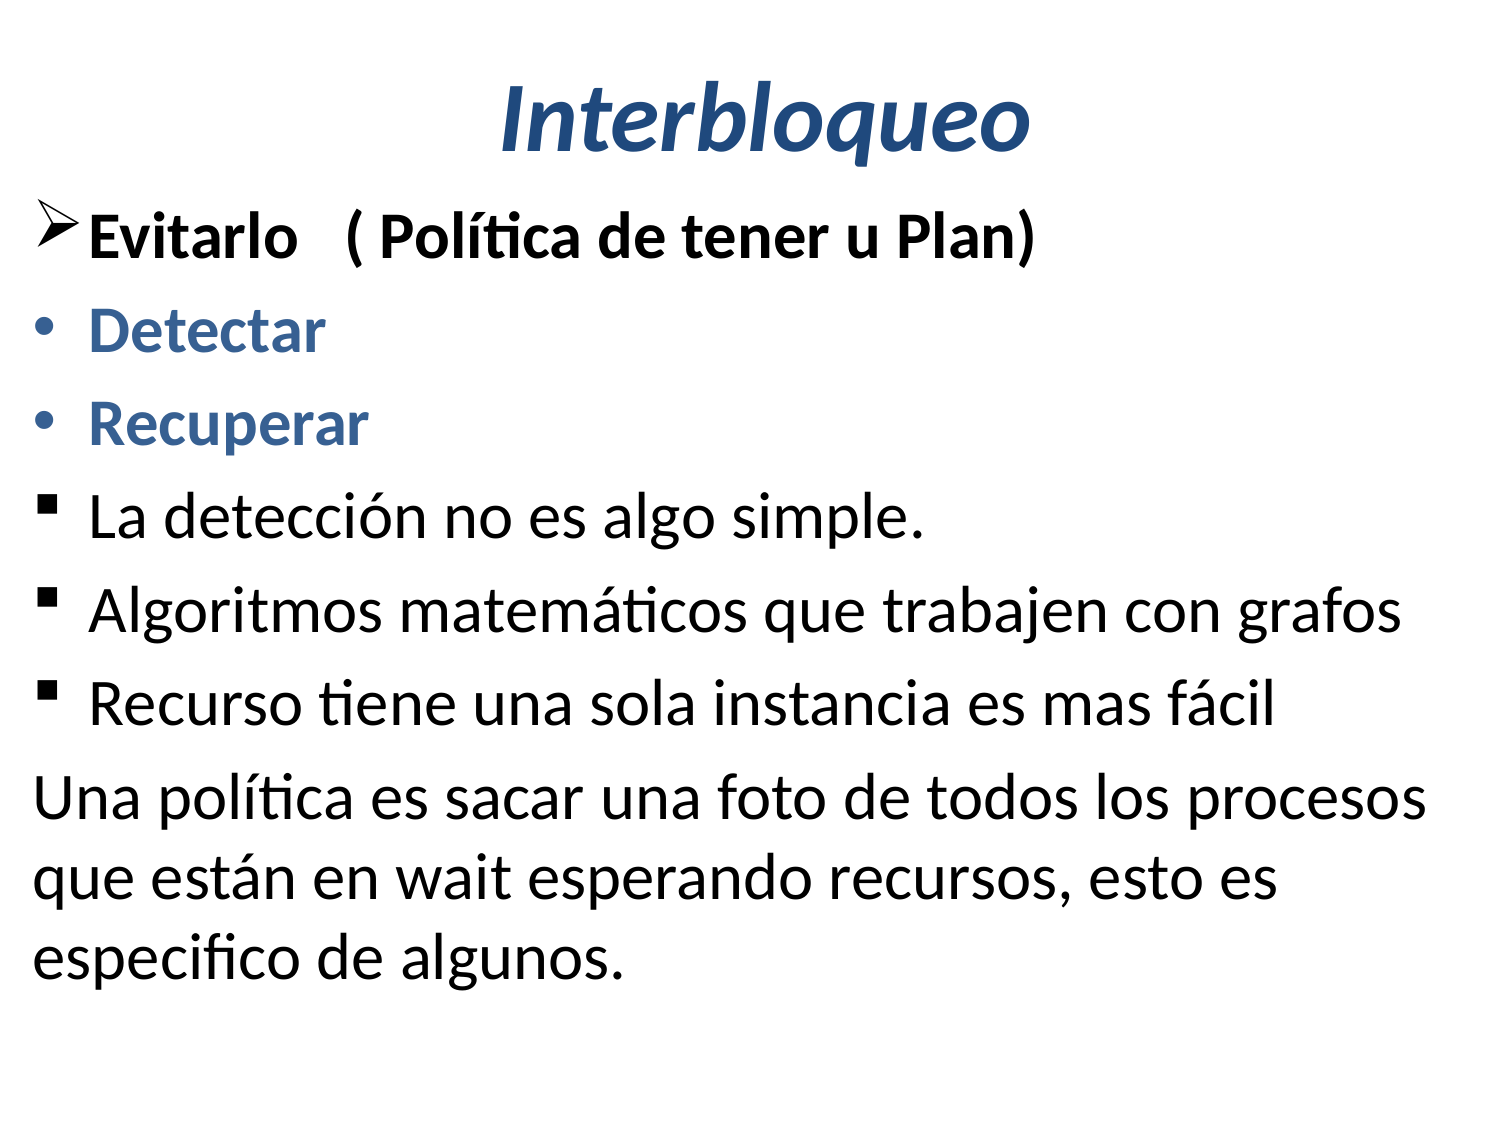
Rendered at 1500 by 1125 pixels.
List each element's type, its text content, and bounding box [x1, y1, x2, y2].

title Interbloqueo [27, 42, 1500, 180]
list Evitarlo ( Política de tener u Plan) Detectar Recuperar La detección no es algo simple. Algoritmos matemáticos que trabajen con grafos Recurso tiene una sola instancia es mas fácil Una política es sacar una foto de todos los procesos que están en wait esperando recursos, esto es especifico de algunos. [17, 184, 1483, 1125]
